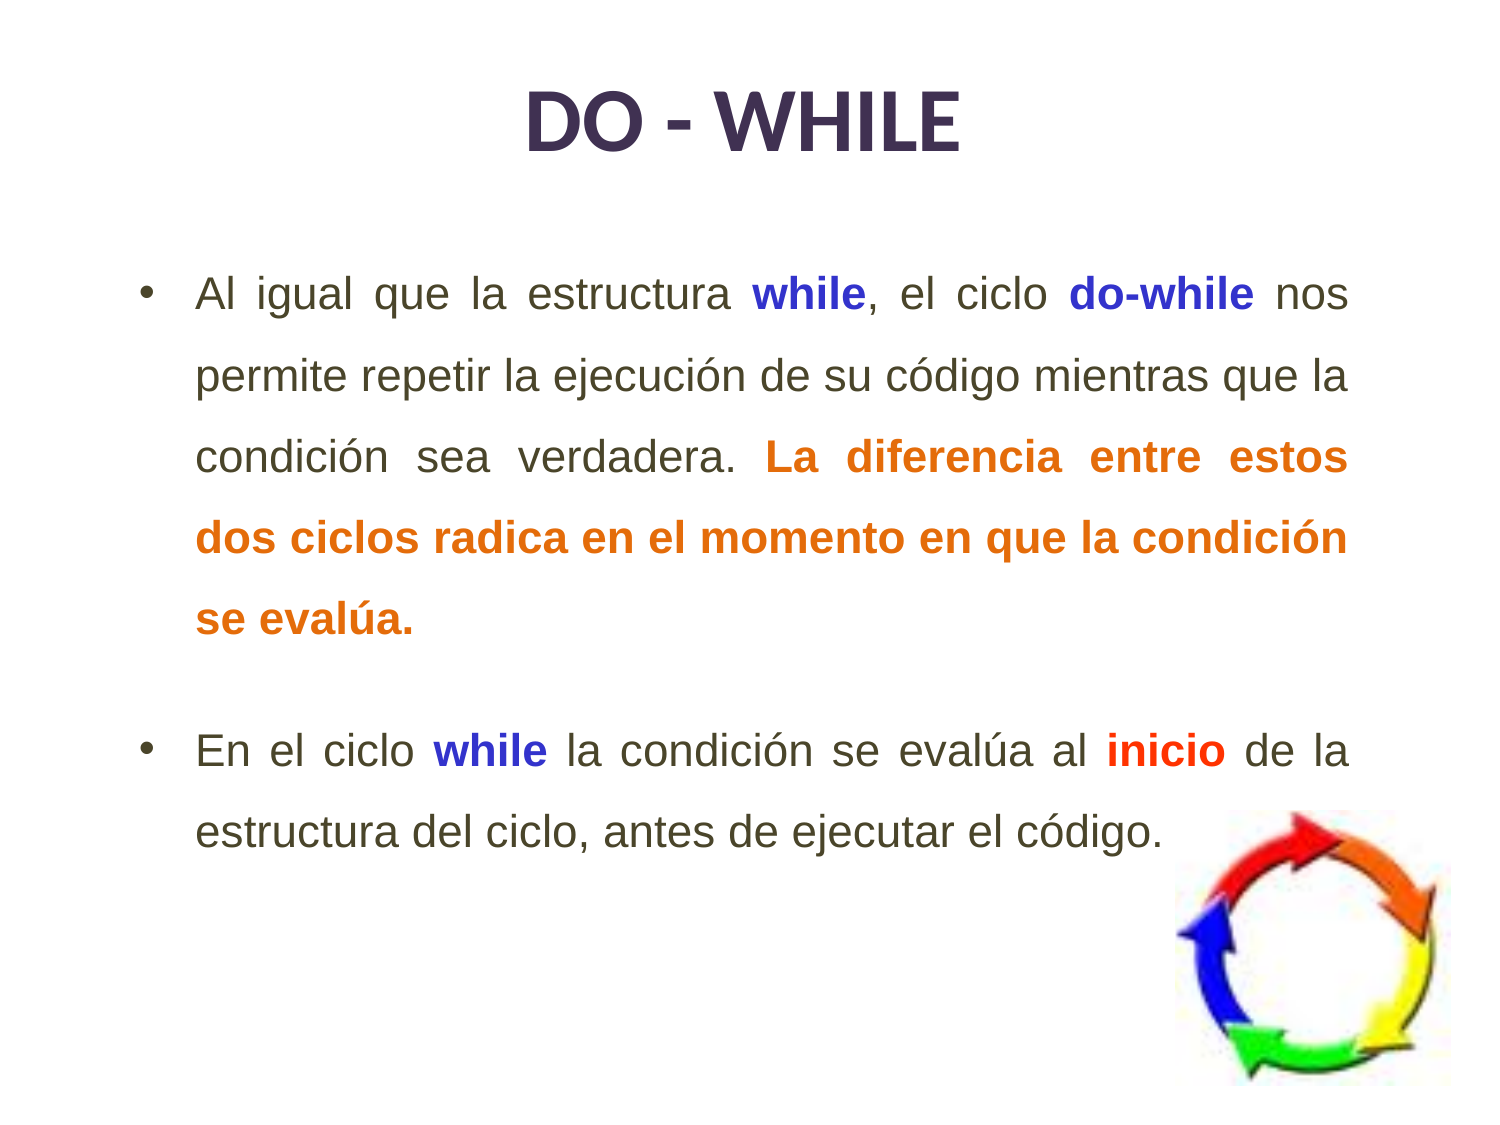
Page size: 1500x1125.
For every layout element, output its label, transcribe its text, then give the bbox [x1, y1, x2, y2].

title DO - WHILE [147, 20, 1341, 209]
list Al igual que la estructura while, el ciclo do-while nos permite repetir la ejecución de su código mientras que la condición sea verdadera. La diferencia entre estos dos ciclos radica en el momento en que la condición se evalúa. En el ciclo while la condición se evalúa al inicio de la estructura del ciclo, antes de ejecutar el código. [123, 230, 1365, 906]
picture [1174, 810, 1451, 1086]
